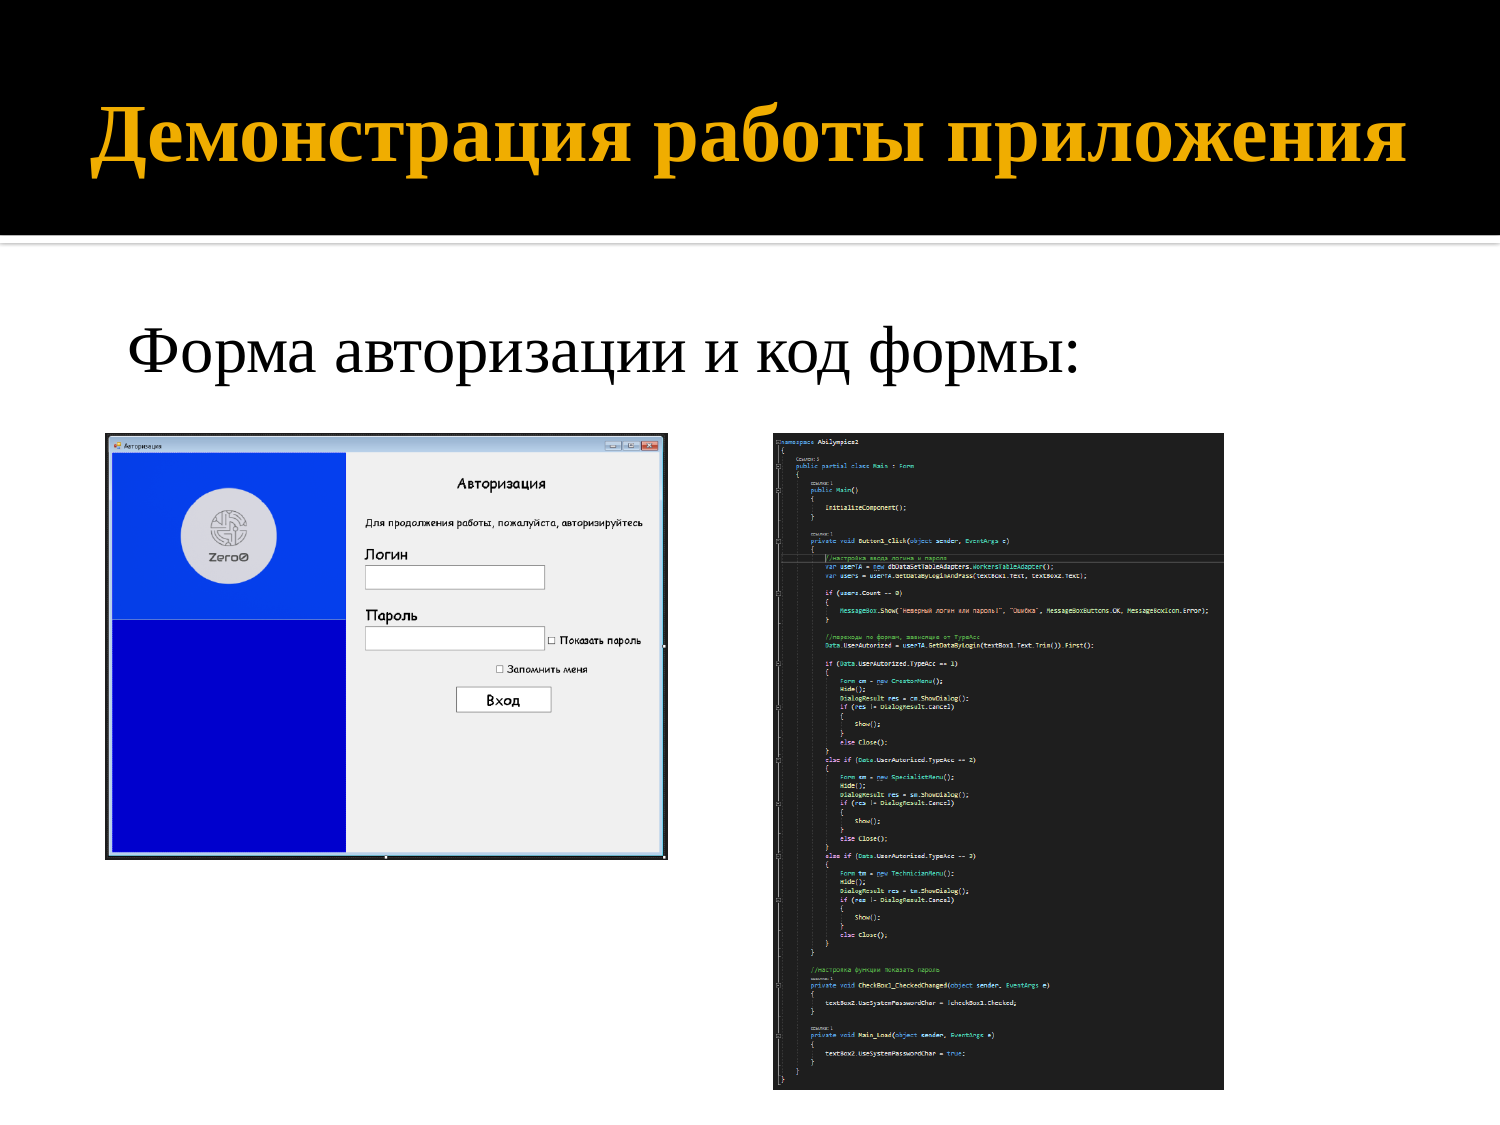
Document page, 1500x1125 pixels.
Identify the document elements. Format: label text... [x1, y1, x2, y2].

title Демонстрация работы приложения [75, 25, 1425, 231]
picture [105, 433, 668, 860]
picture [773, 433, 1224, 1090]
list Форма авторизации и код формы: [75, 291, 1425, 1050]
